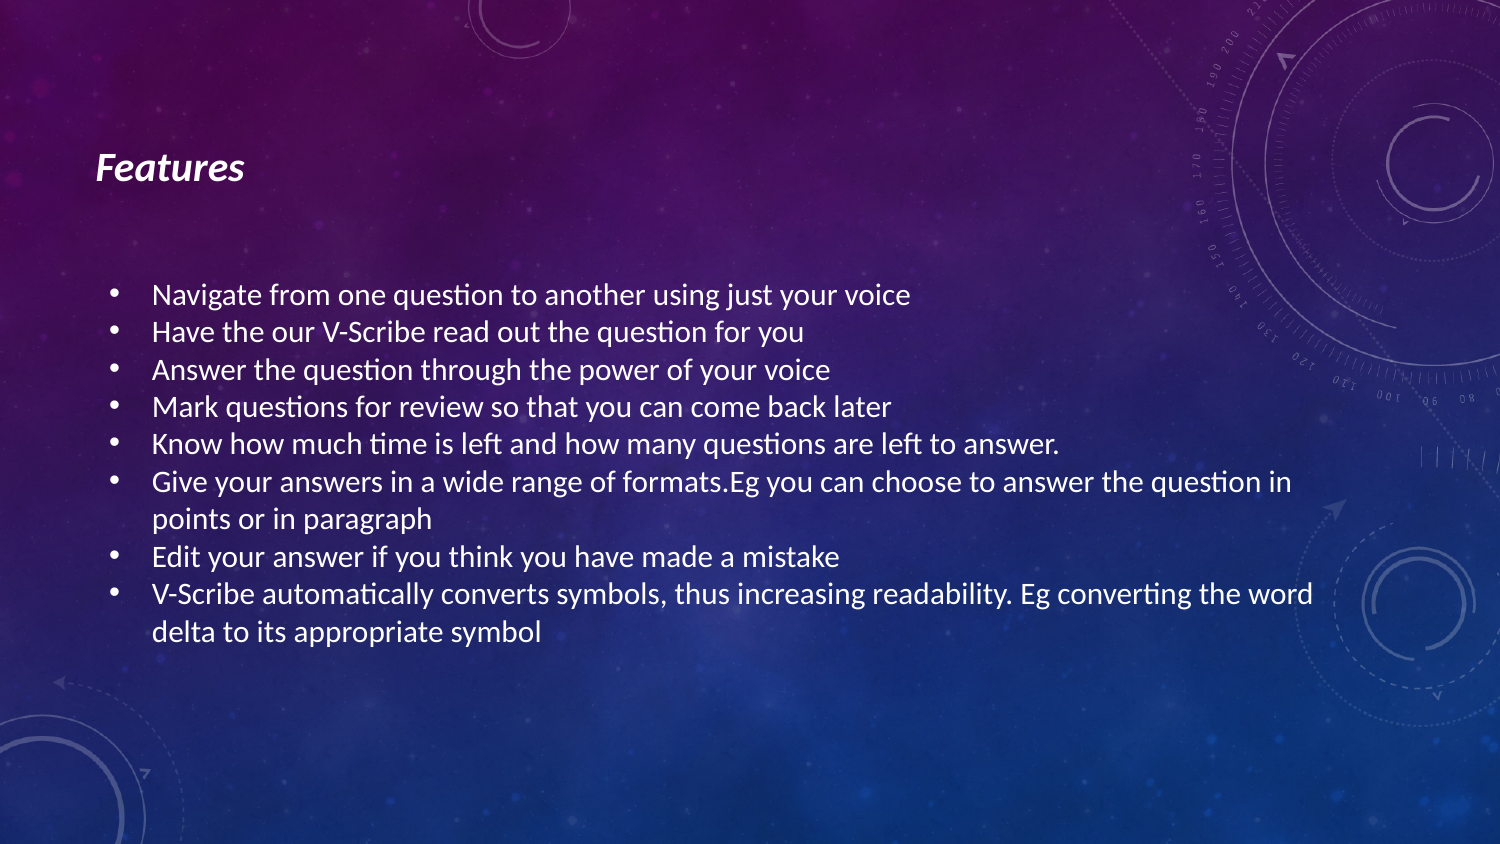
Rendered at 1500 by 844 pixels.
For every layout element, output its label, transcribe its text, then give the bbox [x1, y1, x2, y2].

picture [0, 0, 1500, 844]
title Features [84, 75, 1331, 255]
list Navigate from one question to another using just your voice Have the our V-Scribe read out the question for you Answer the question through the power of your voice Mark questions for review so that you can come back later Know how much time is left and how many questions are left to answer. Give your answers in a wide range of formats.Eg you can choose to answer the question in points or in paragraph Edit your answer if you think you have made a mistake V-Scribe automatically converts symbols, thus increasing readability. Eg converting the word delta to its appropriate symbol [84, 263, 1331, 713]
